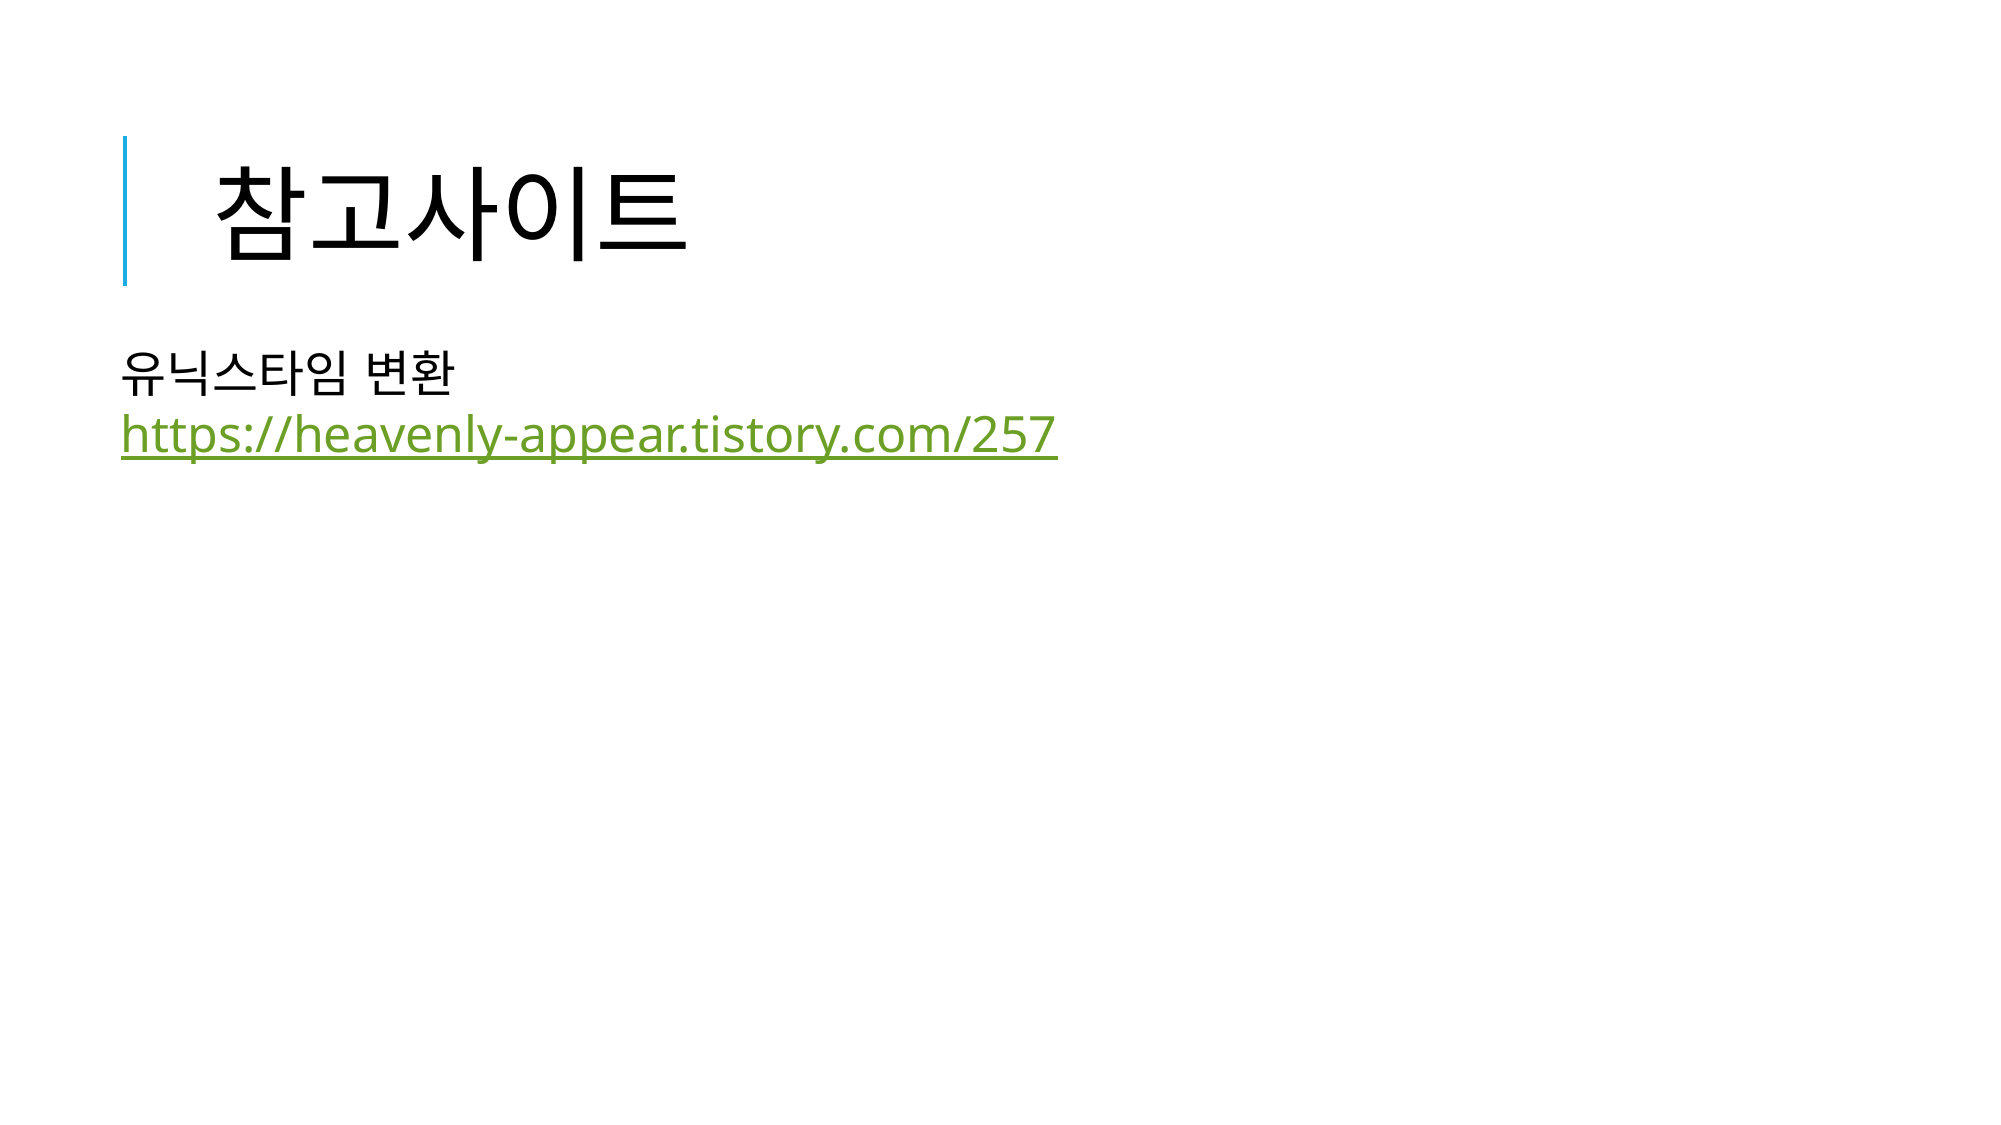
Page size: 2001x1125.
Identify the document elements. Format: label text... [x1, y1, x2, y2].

text_box 참고사이트 [197, 142, 1434, 282]
text_box 유닉스타임 변환 https://heavenly-appear.tistory.com/257 [106, 335, 1762, 479]
